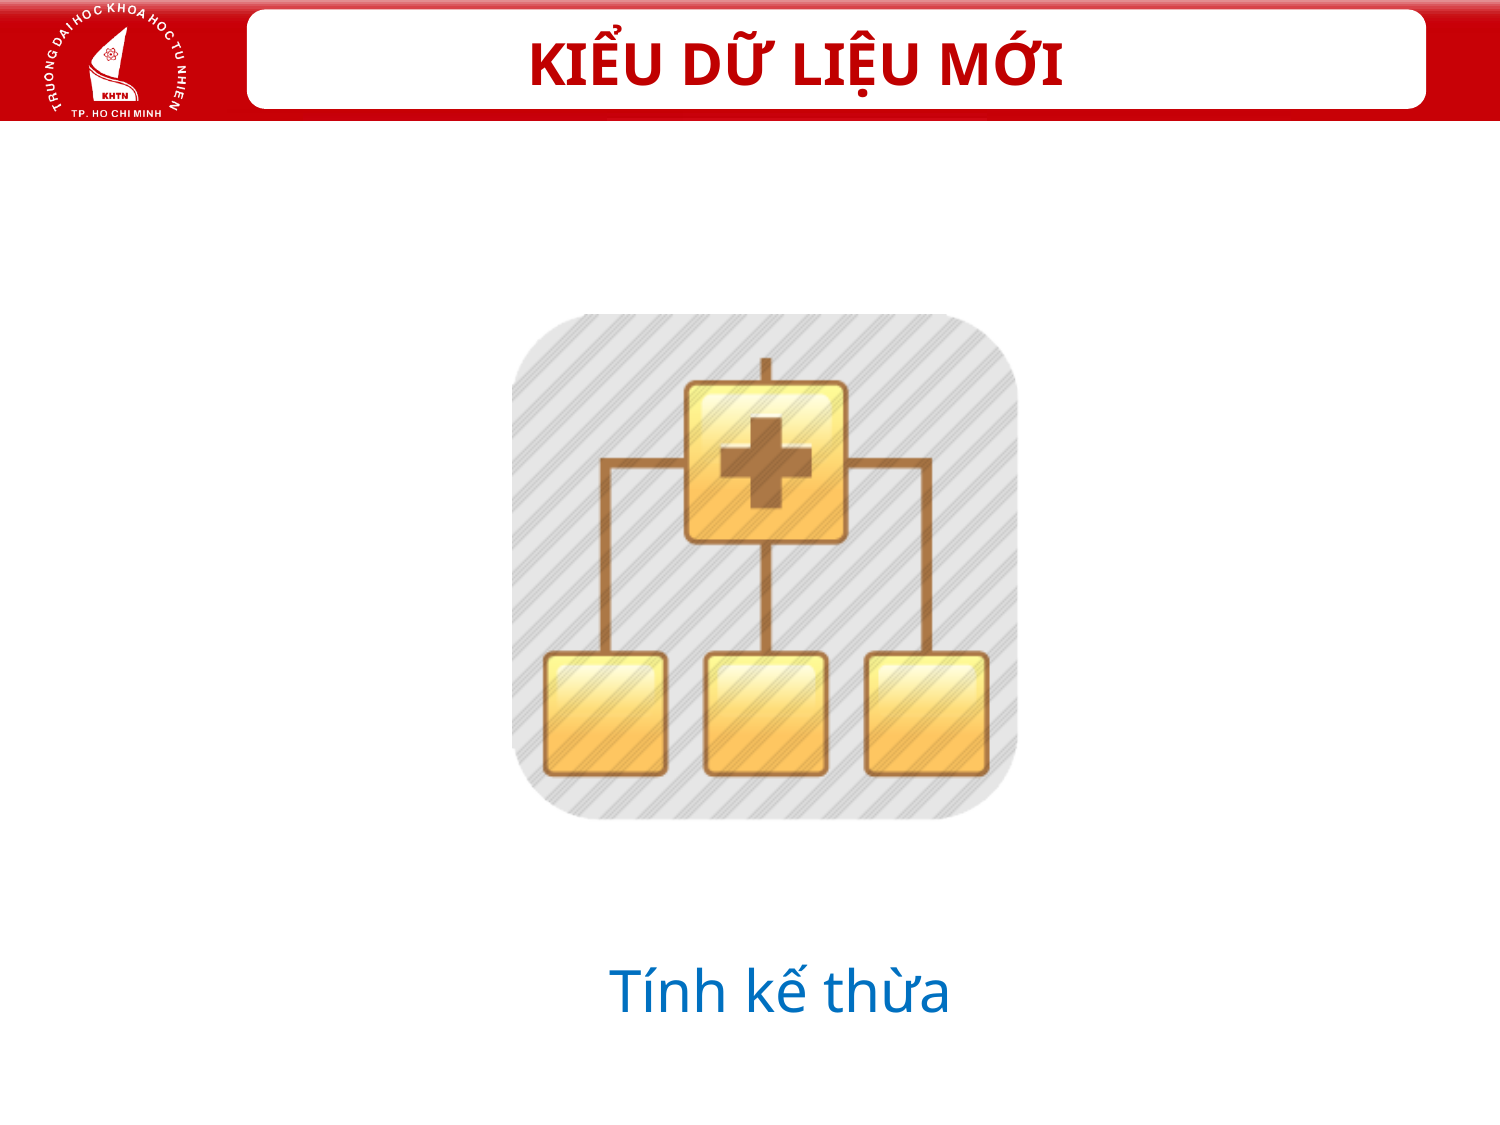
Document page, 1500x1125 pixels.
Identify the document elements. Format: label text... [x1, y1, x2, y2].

text_box Tính kế thừa [594, 946, 1027, 1032]
picture [0, 0, 1500, 121]
picture [511, 313, 1028, 826]
